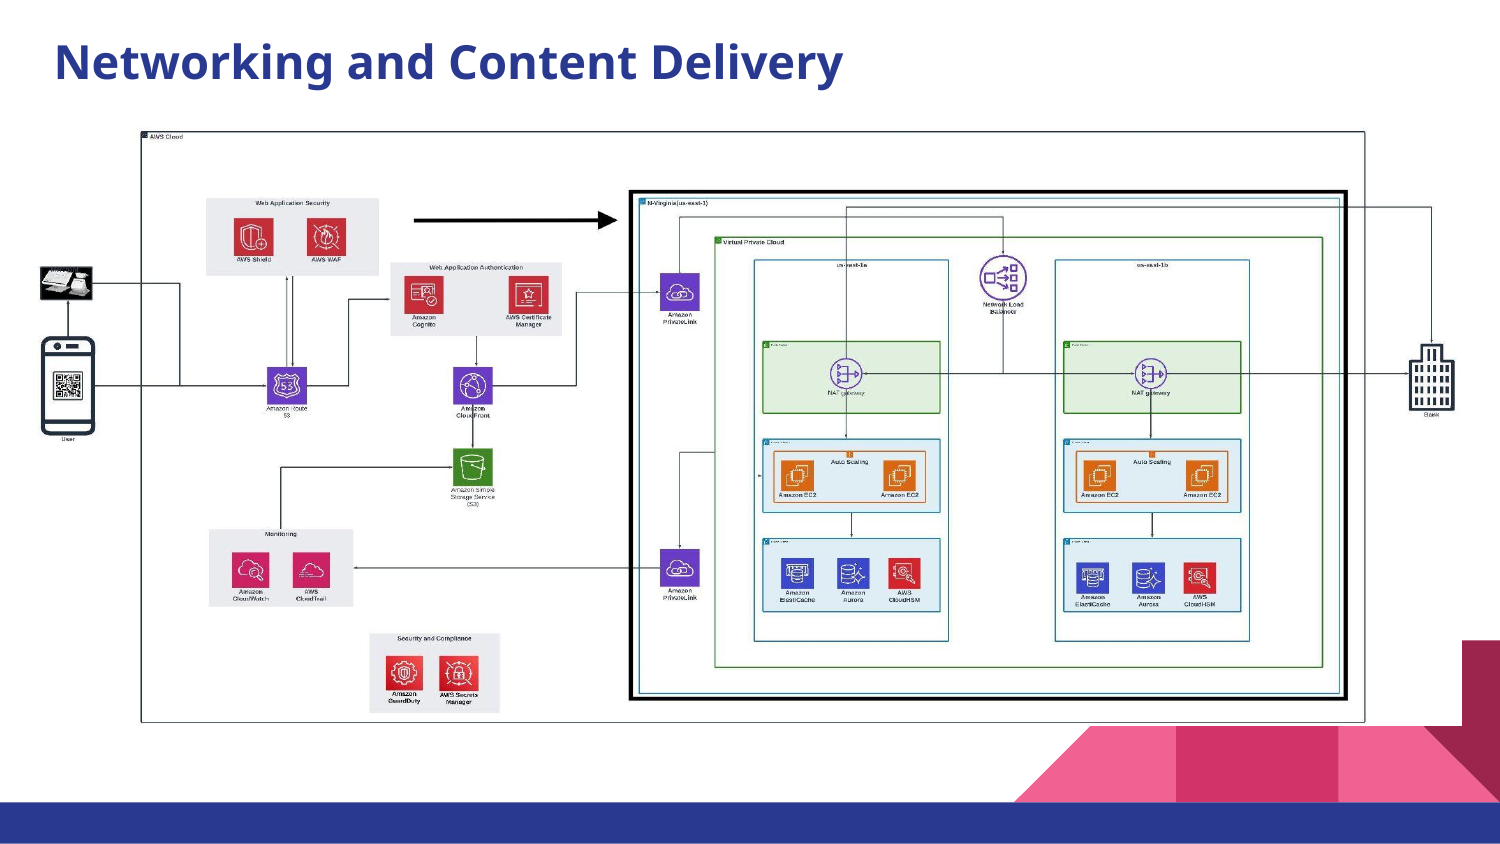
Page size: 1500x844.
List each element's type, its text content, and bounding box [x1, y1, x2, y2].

title Networking and Content Delivery [38, 17, 869, 117]
picture [32, 127, 1462, 727]
